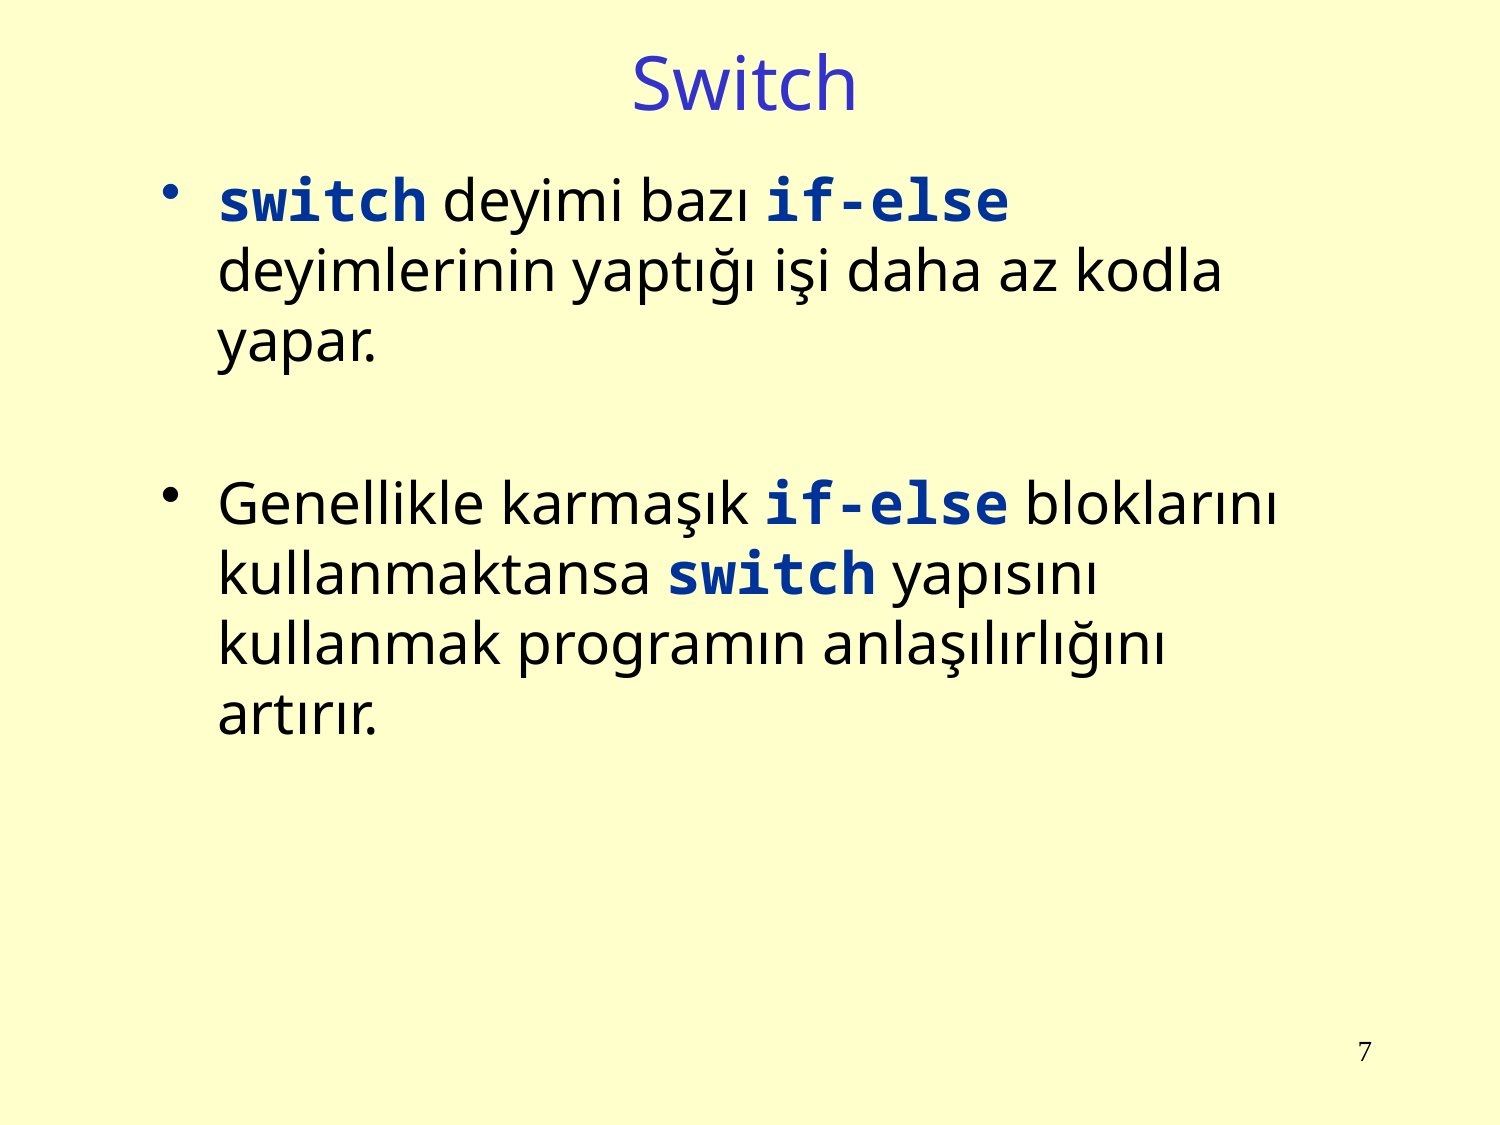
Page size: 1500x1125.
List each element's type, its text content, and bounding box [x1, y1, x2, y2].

list switch deyimi bazı if-else deyimlerinin yaptığı işi daha az kodla yapar. Genellikle karmaşık if-else bloklarını kullanmaktansa switch yapısını kullanmak programın anlaşılırlığını artırır. [145, 155, 1347, 1001]
slide_number 7 [1074, 1024, 1388, 1101]
title Switch [108, 22, 1384, 138]
